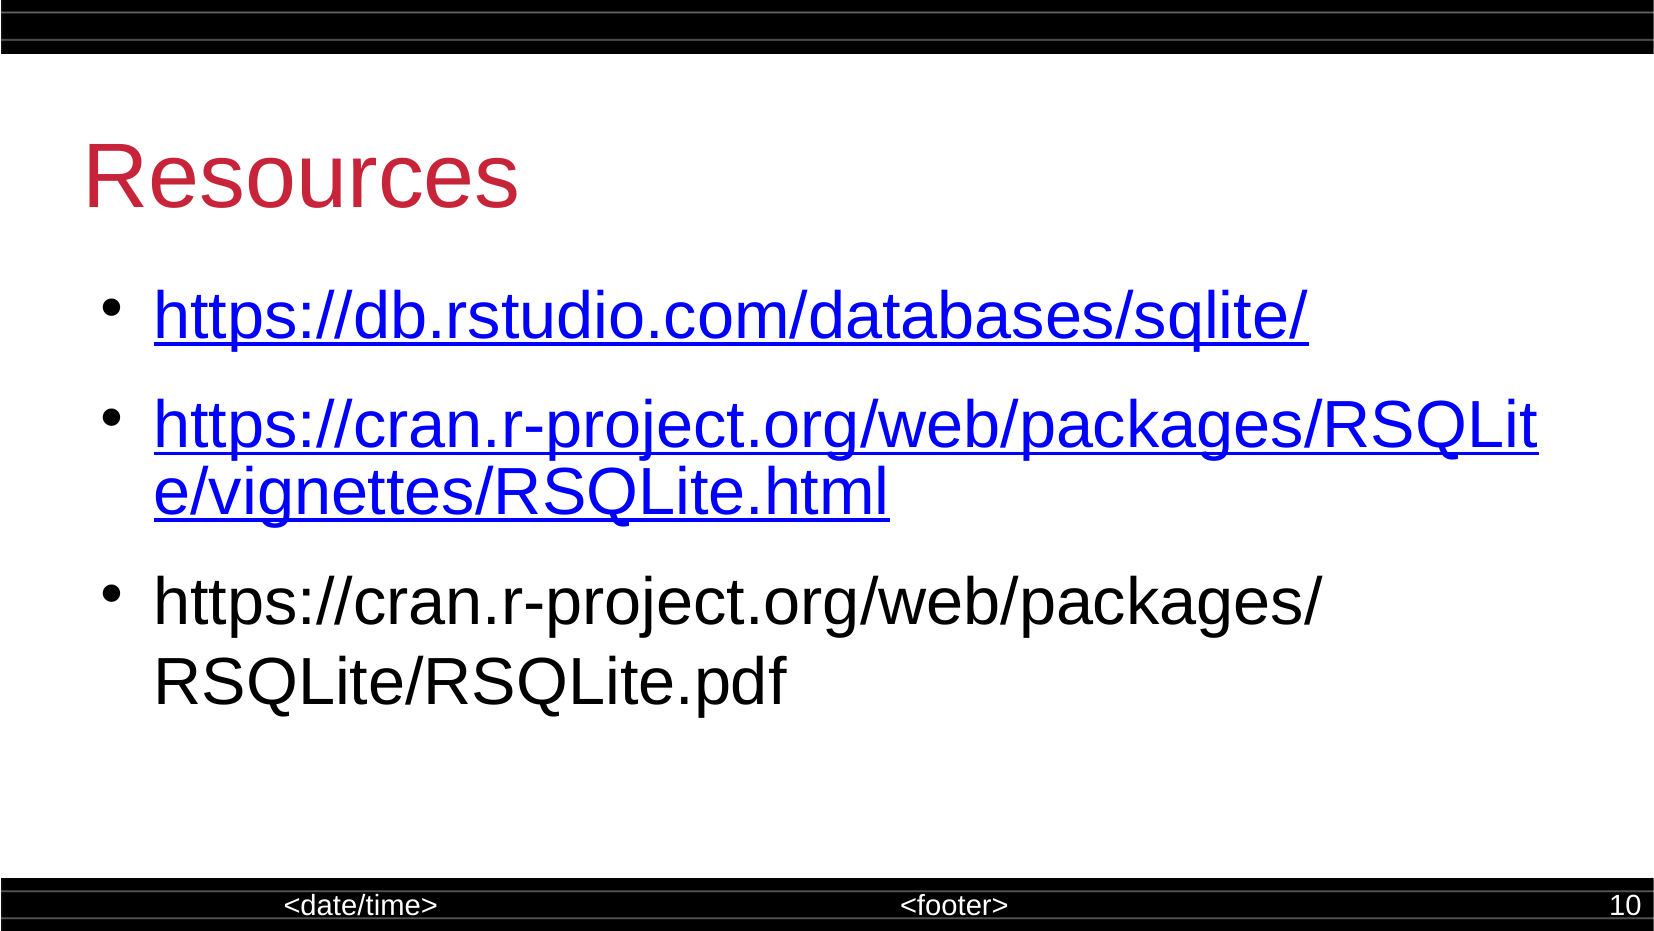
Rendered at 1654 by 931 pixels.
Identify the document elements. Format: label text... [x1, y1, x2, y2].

picture [1, 0, 1654, 54]
text_box https://db.rstudio.com/databases/sqlite/ https://cran.r-project.org/web/packages/RSQLite/vignettes/RSQLite.html https://cran.r-project.org/web/packages/RSQLite/RSQLite.pdf [82, 271, 1571, 757]
picture [1, 878, 1654, 931]
text_box Resources [82, 92, 1571, 248]
